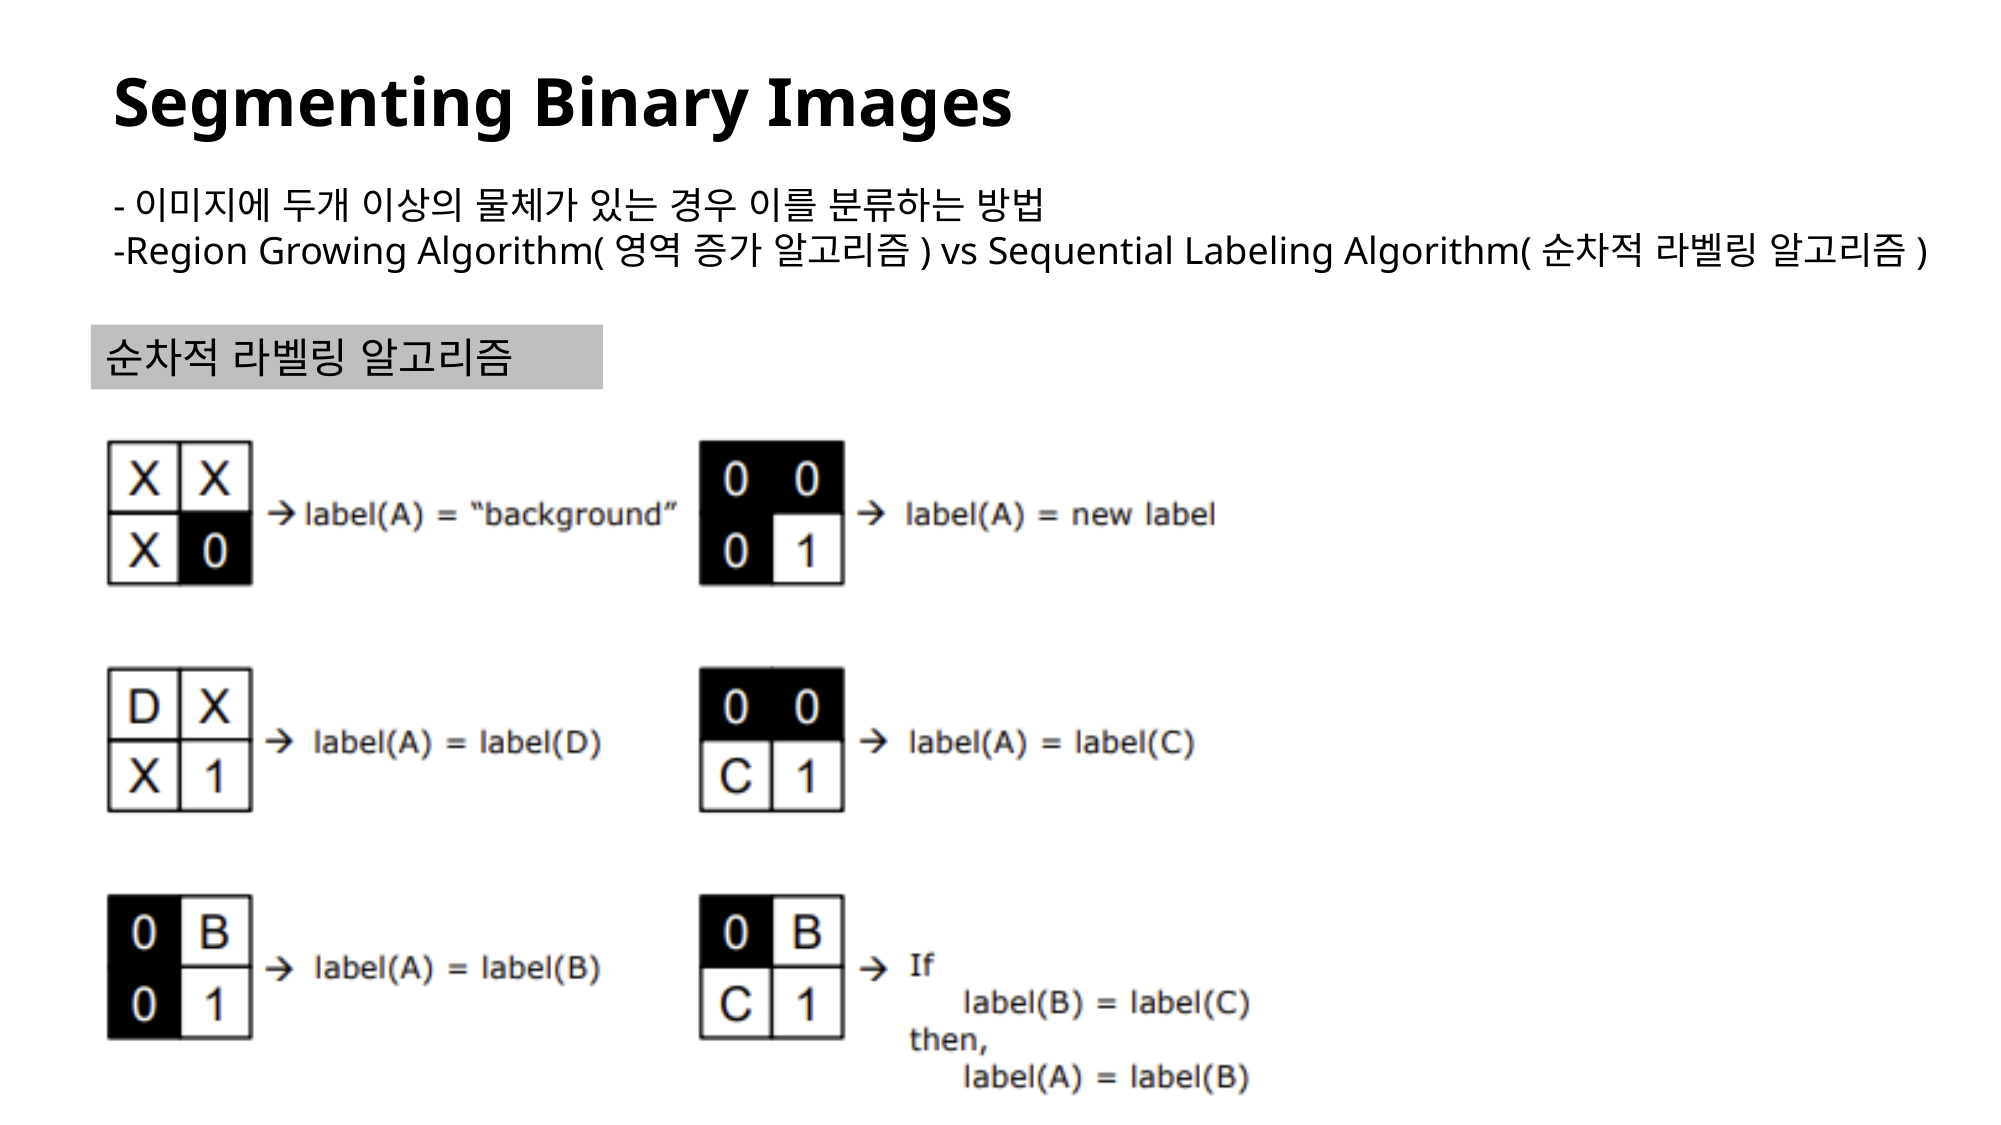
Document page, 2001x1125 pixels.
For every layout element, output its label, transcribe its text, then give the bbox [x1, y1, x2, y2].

text_box 순차적 라벨링 알고리즘 [90, 324, 603, 390]
text_box Segmenting Binary Images [98, 52, 1242, 148]
text_box -이미지에 두개 이상의 물체가 있는 경우 이를 분류하는 방법 -Region Growing Algorithm(영역 증가 알고리즘) vs Sequential Labeling Algorithm(순차적 라벨링 알고리즘) [98, 174, 1948, 280]
picture [98, 434, 1252, 1113]
